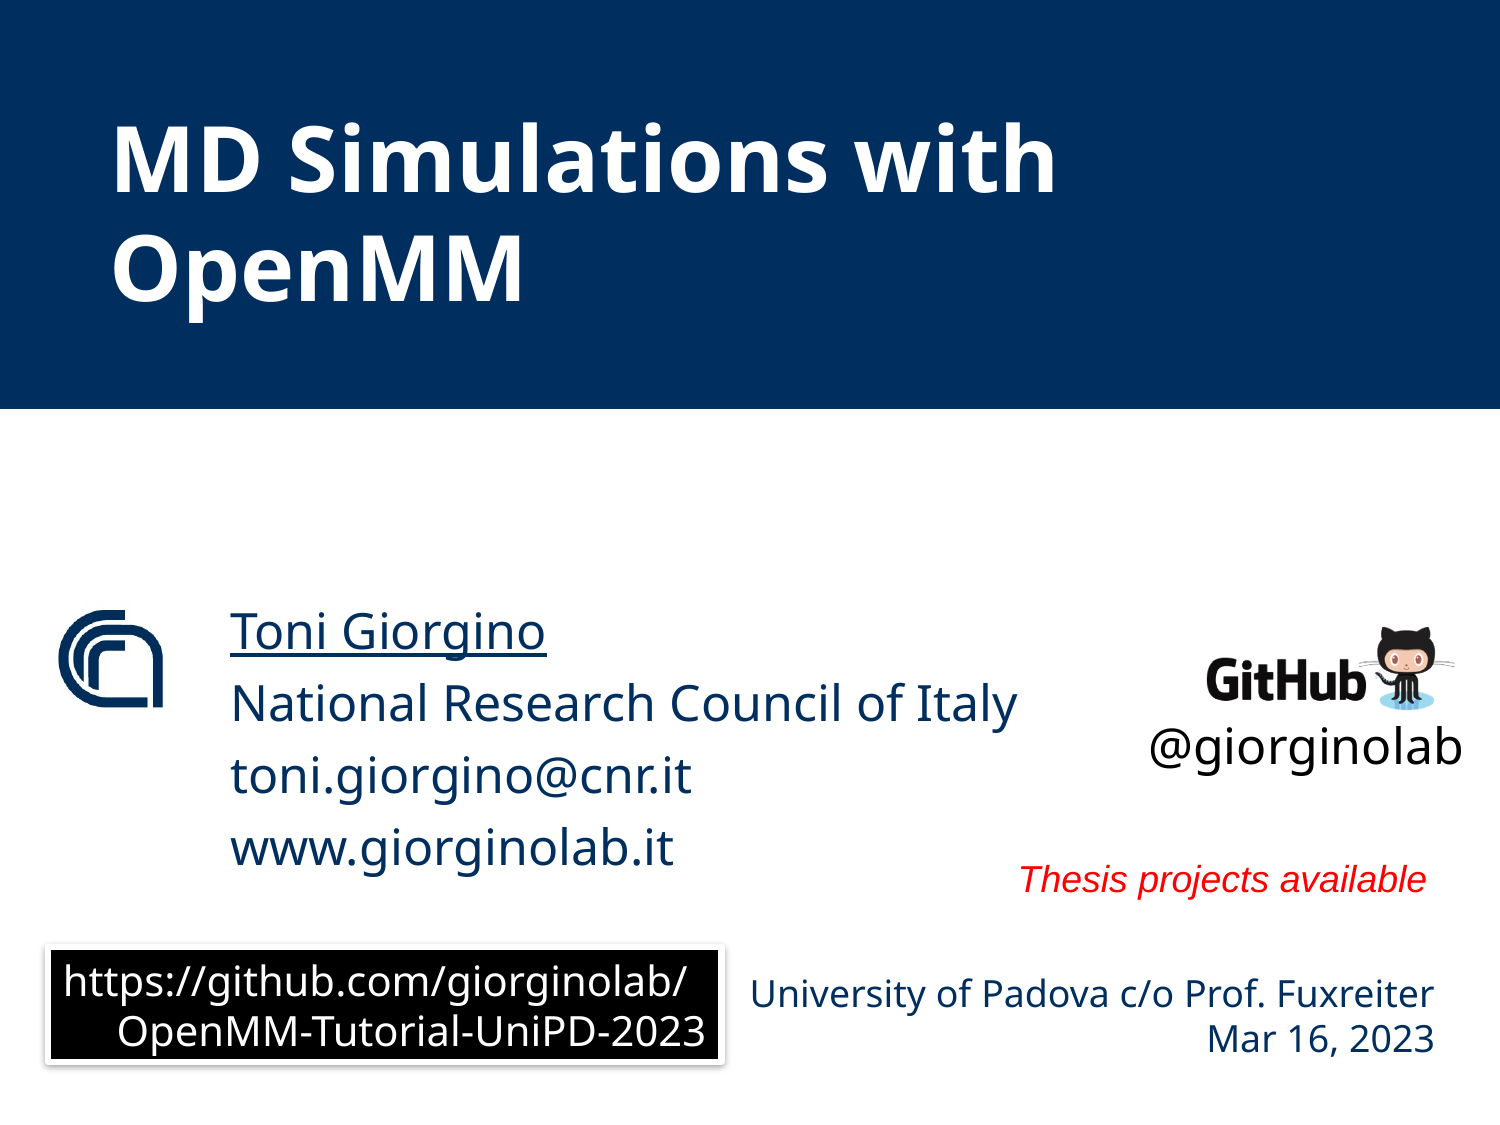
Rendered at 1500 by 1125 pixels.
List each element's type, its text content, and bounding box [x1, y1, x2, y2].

text_box Toni Giorgino National Research Council of Italy toni.giorgino@cnr.it www.giorginolab.it [215, 573, 1363, 884]
text_box https://github.com/giorginolab/ OpenMM-Tutorial-UniPD-2023 [45, 944, 725, 1065]
title MD Simulations with OpenMM [94, 78, 1445, 337]
text_box @giorginolab [1133, 706, 1479, 782]
text_box [0, 0, 1500, 409]
picture [37, 589, 188, 735]
picture [1199, 592, 1462, 746]
text_box University of Padova c/o Prof. Fuxreiter Mar 16, 2023 [728, 962, 1450, 1068]
text_box Thesis projects available [1002, 847, 1442, 908]
